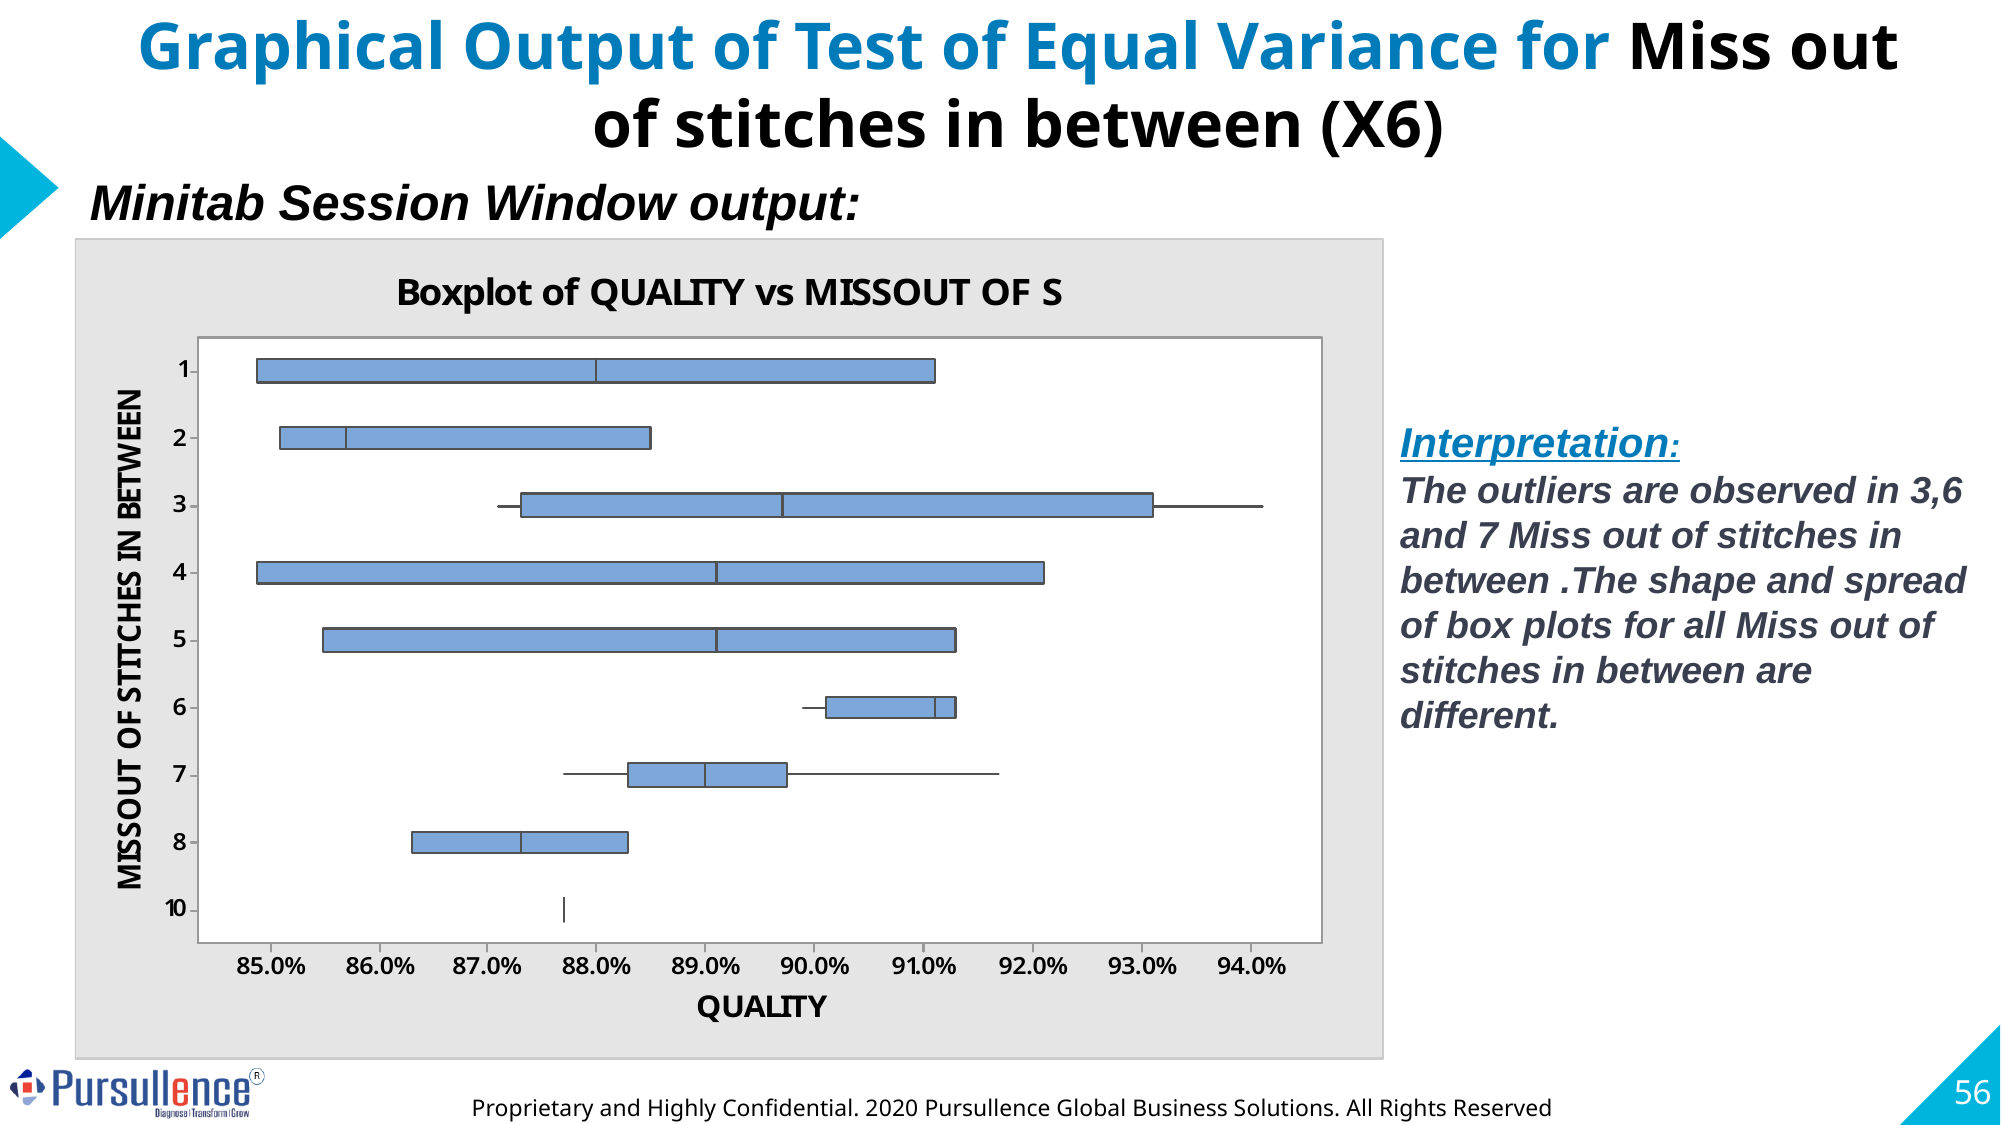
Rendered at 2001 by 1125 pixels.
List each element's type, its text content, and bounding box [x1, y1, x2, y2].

text_box Proprietary and Highly Confidential. 2020 Pursullence Global Business Solutions. All Rights Reserved [456, 1085, 1734, 1125]
text_box Interpretation: The outliers are observed in 3,6 and 7 Miss out of stitches in between .The shape and spread of box plots for all Miss out of stitches in between are different. [1390, 408, 1992, 744]
picture [0, 238, 1386, 1122]
text_box Graphical Output of Test of Equal Variance for Miss out of stitches in between (X6) [134, 30, 1904, 136]
slide_number 56 [1891, 1014, 1992, 1117]
text_box Minitab Session Window output: [74, 163, 895, 238]
